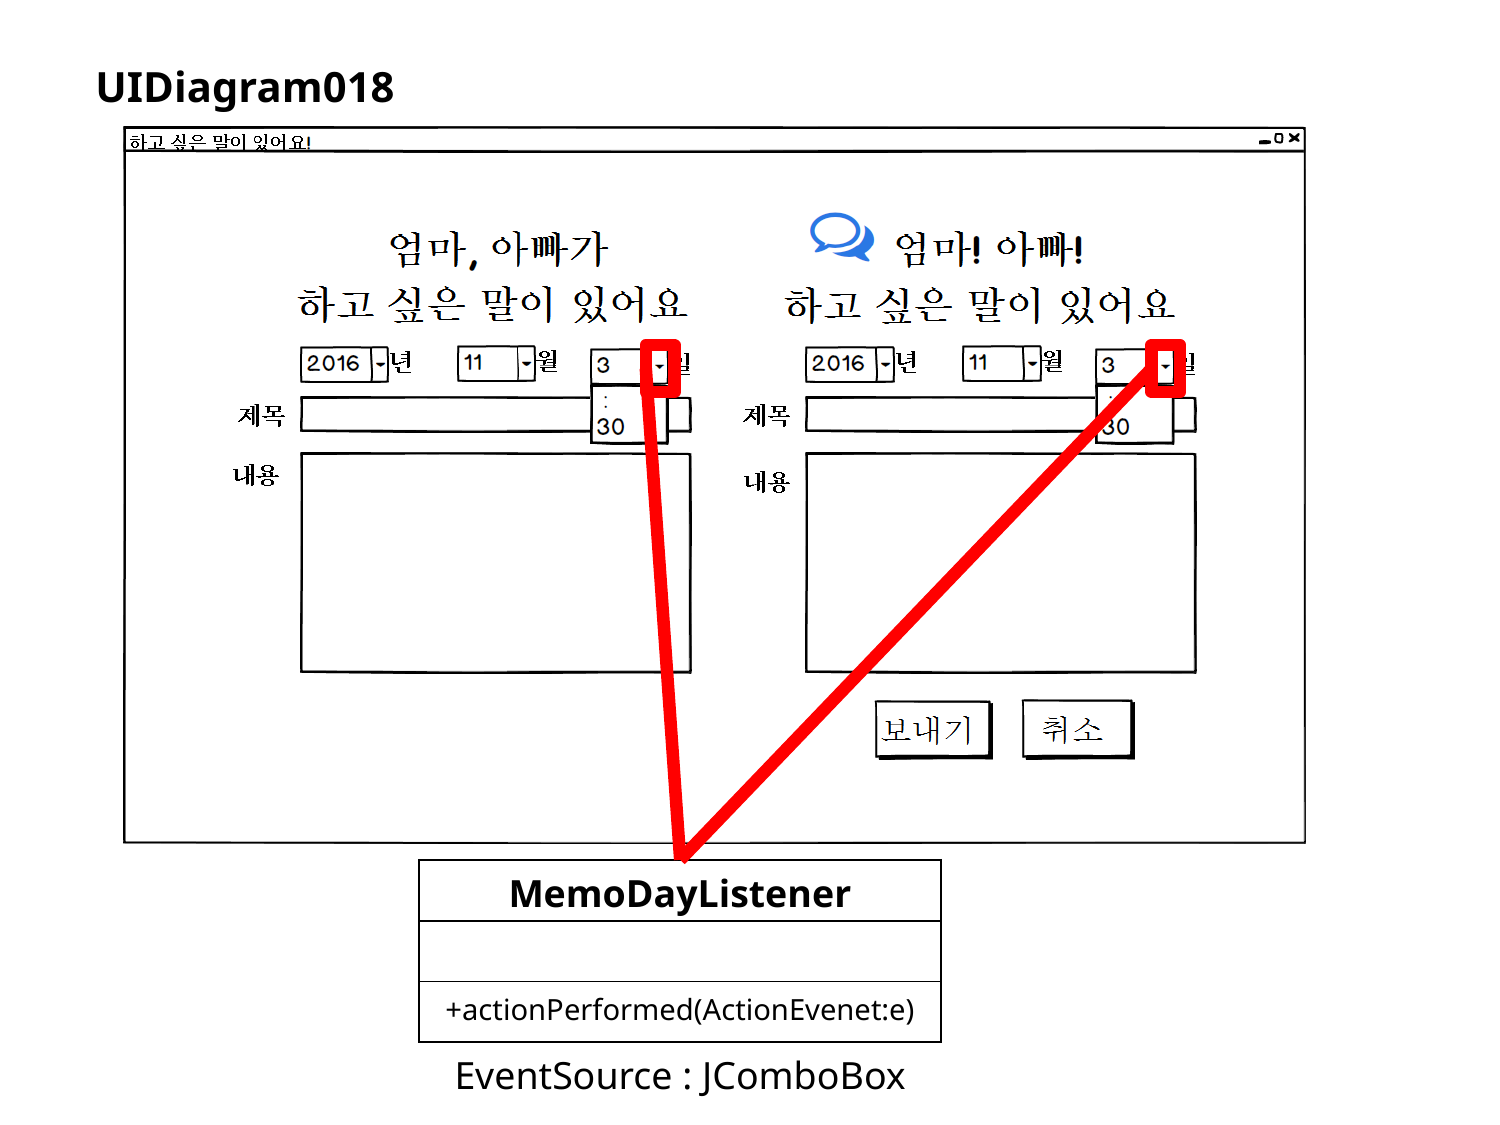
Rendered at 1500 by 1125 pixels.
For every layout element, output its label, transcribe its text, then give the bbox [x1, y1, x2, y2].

text_box EventSource : JComboBox [439, 1045, 921, 1105]
text_box UIDiagram018 [80, 53, 410, 118]
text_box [645, 368, 677, 860]
table_cell [420, 922, 940, 981]
picture [123, 126, 1306, 844]
table_cell +actionPerformed(ActionEvenet:e) [420, 982, 940, 1041]
table_header MemoDayListener [420, 861, 940, 920]
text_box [679, 368, 1152, 860]
